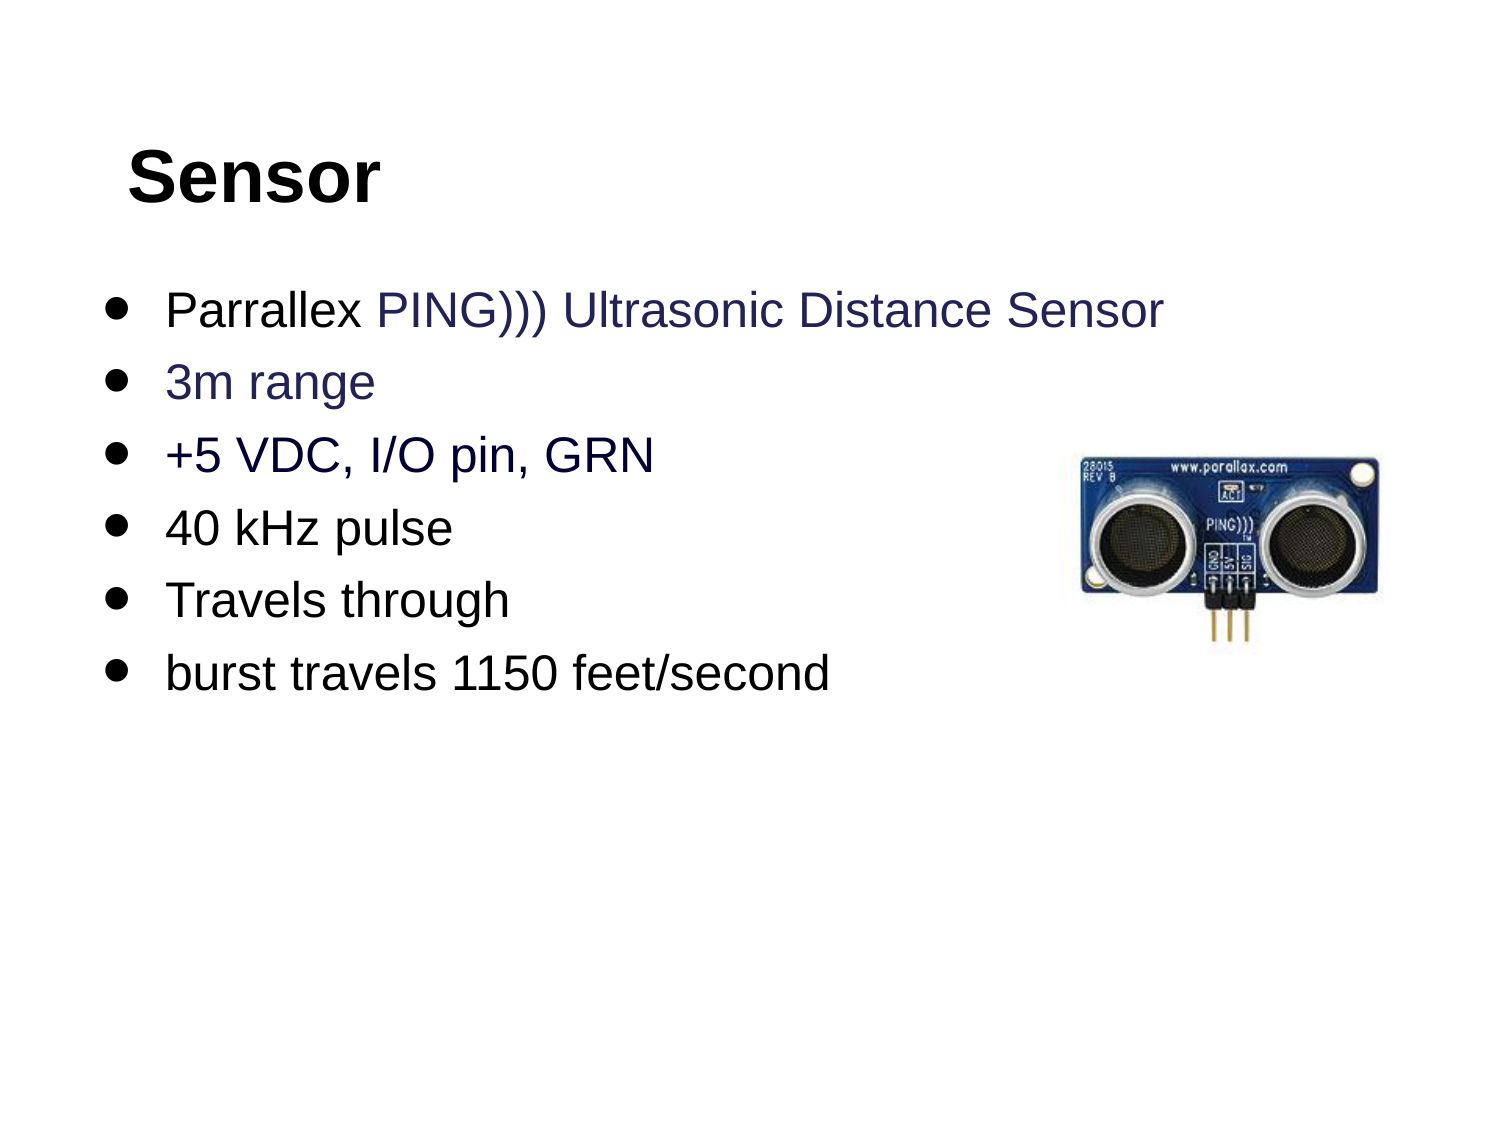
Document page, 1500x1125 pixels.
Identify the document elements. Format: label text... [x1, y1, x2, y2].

list Parrallex PING))) Ultrasonic Distance Sensor 3m range +5 VDC, I/O pin, GRN 40 kHz pulse Travels through burst travels 1150 feet/second [75, 262, 1425, 931]
title Sensor [75, 14, 1425, 233]
text_box [1034, 354, 1425, 745]
